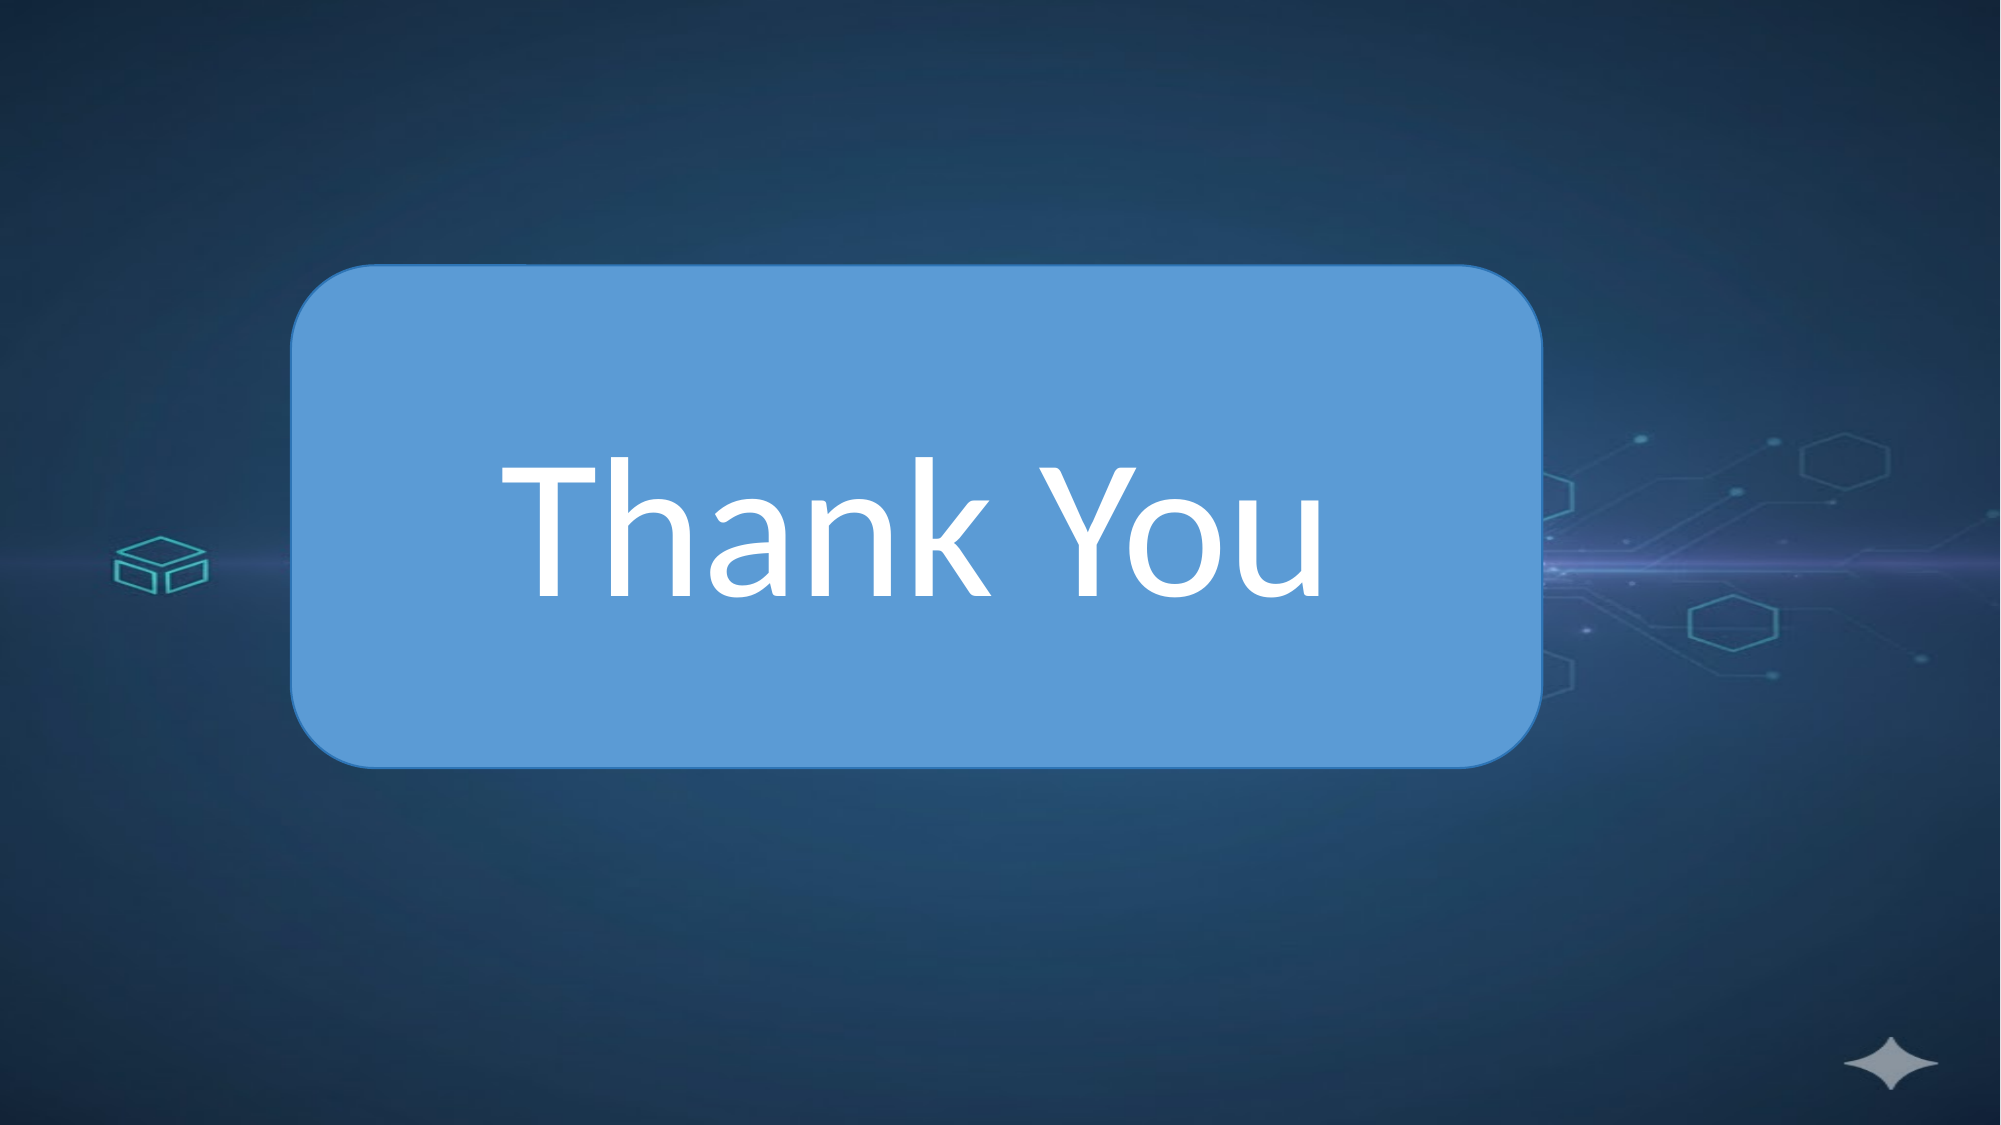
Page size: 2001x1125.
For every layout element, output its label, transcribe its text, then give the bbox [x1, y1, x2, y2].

picture [0, 0, 2001, 1125]
text_box Thank You [289, 264, 1544, 770]
